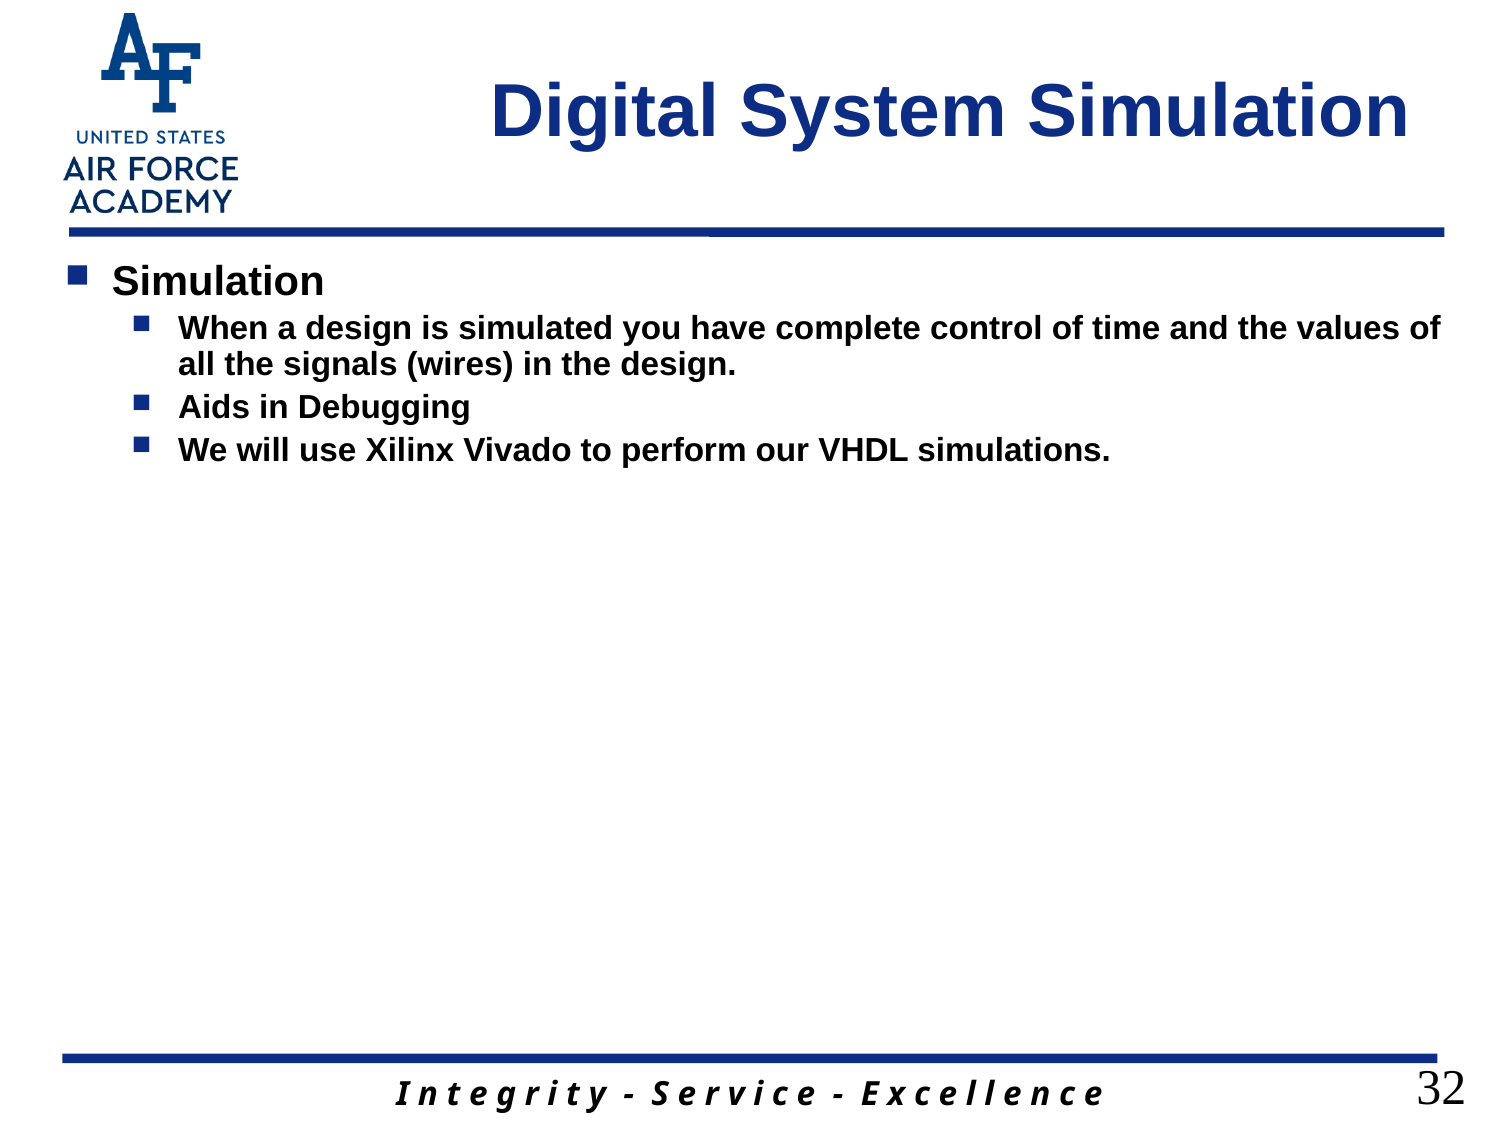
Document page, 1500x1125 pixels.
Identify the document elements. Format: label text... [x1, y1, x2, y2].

slide_number 32 [1131, 1046, 1482, 1125]
list Simulation When a design is simulated you have complete control of time and the values of all the signals (wires) in the design. Aids in Debugging We will use Xilinx Vivado to perform our VHDL simulations. [49, 251, 1464, 962]
title Digital System Simulation [313, 12, 1427, 201]
picture [63, 13, 238, 213]
